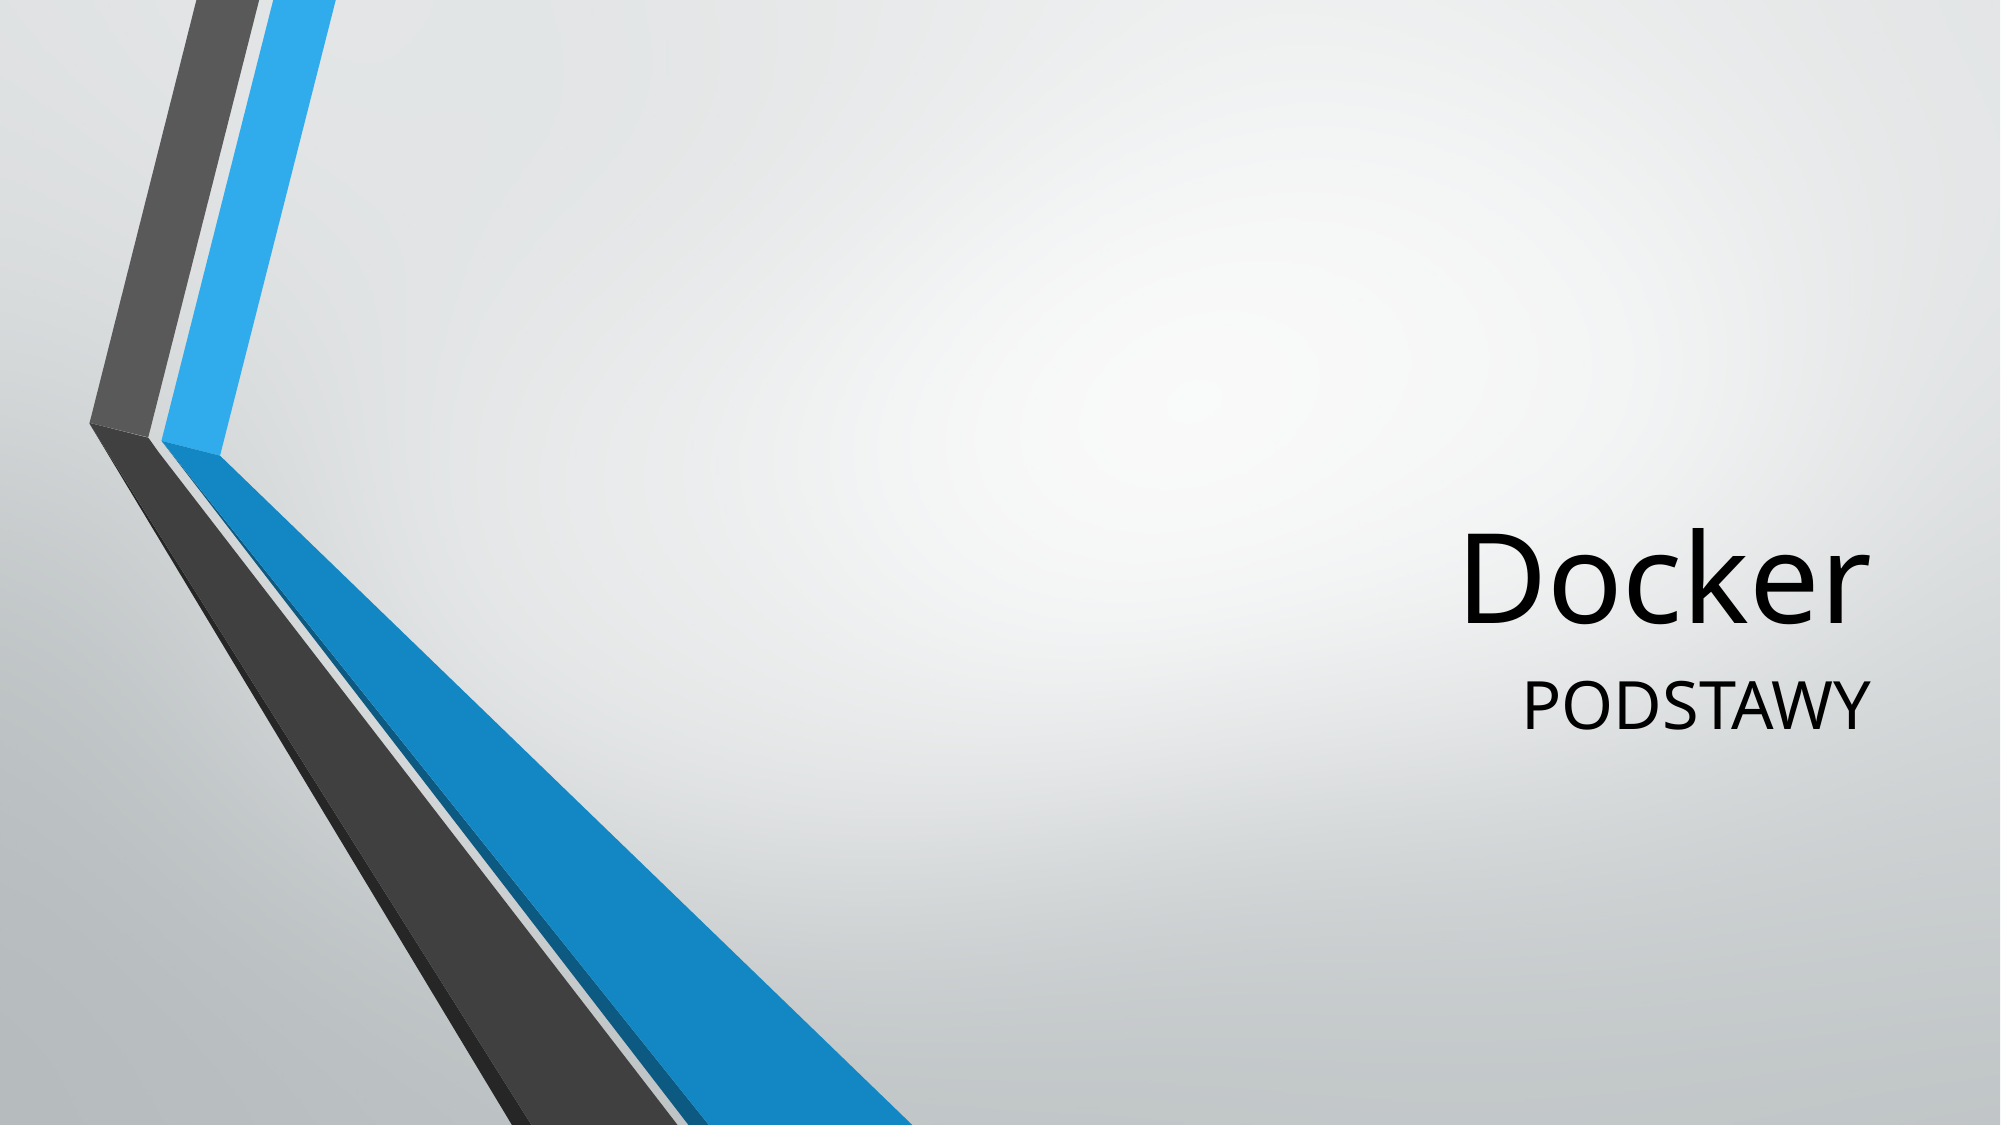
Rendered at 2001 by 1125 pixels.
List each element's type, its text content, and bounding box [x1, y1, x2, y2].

title Docker [480, 226, 1887, 656]
subtitle PODSTAWY [740, 655, 1887, 884]
